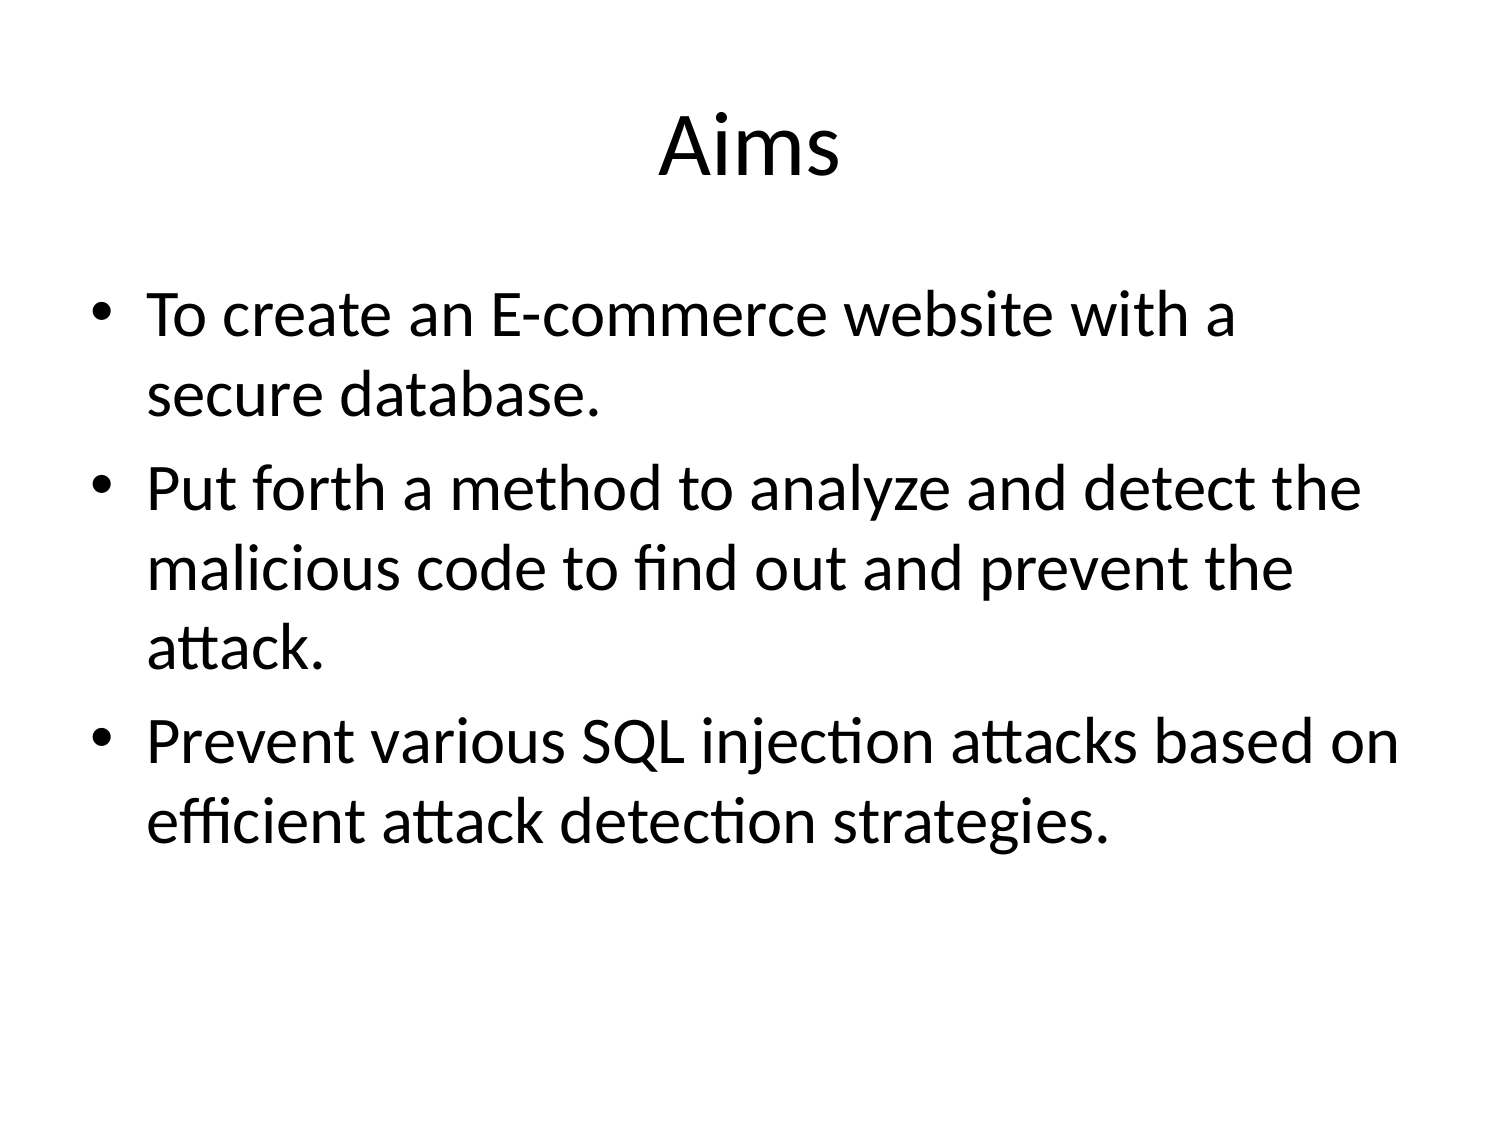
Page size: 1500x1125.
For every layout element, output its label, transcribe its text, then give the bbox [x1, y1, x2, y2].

title Aims [75, 45, 1425, 233]
list To create an E-commerce website with a secure database. Put forth a method to analyze and detect the malicious code to find out and prevent the attack. Prevent various SQL injection attacks based on efficient attack detection strategies. [75, 262, 1425, 1005]
